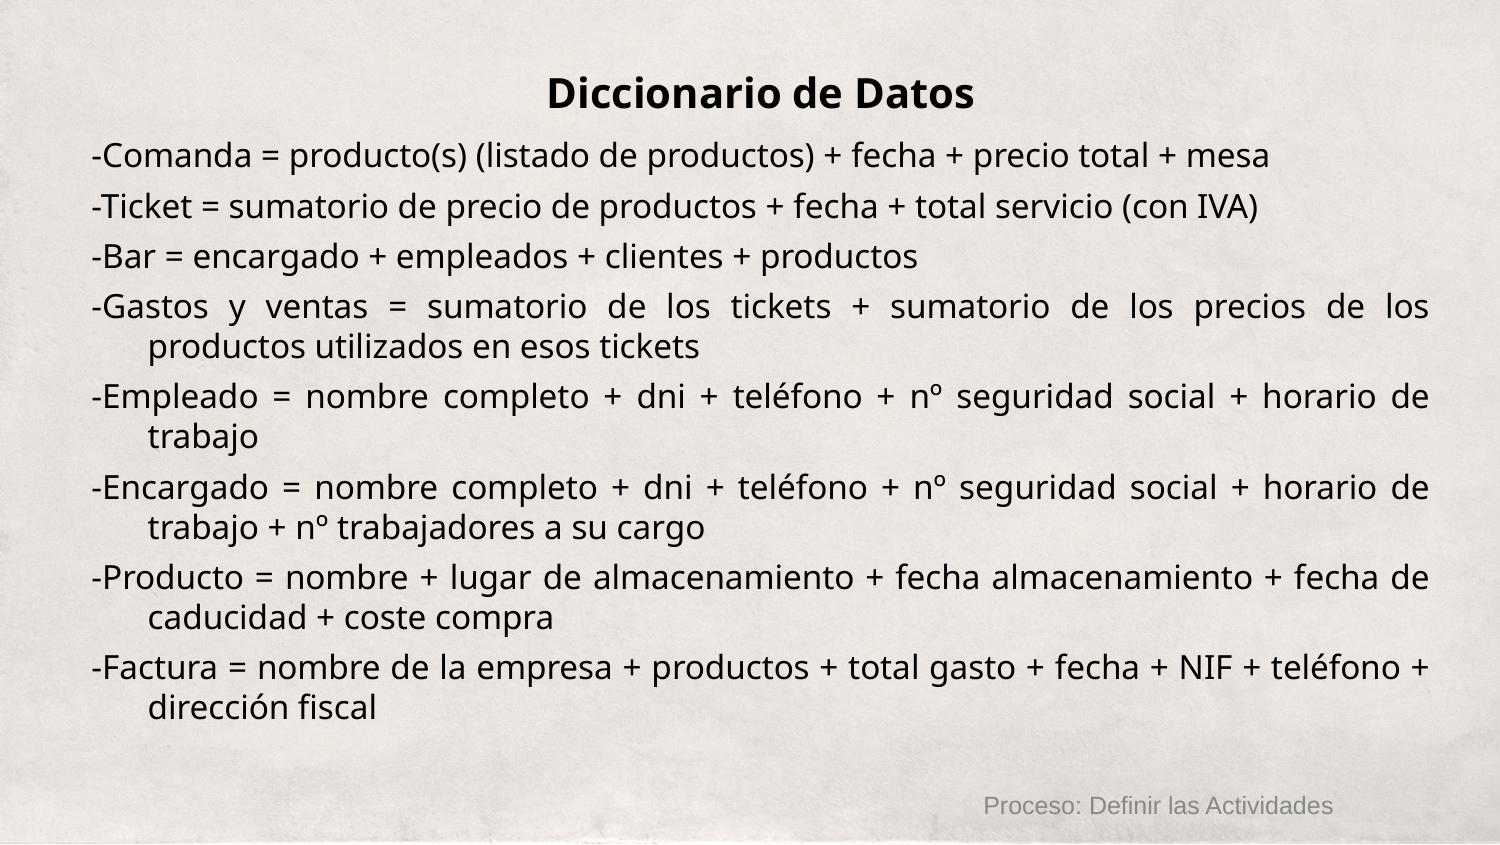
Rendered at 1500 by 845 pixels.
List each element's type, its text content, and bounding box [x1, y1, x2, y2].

list -Comanda = producto(s) (listado de productos) + fecha + precio total + mesa -Ticket = sumatorio de precio de productos + fecha + total servicio (con IVA) -Bar = encargado + empleados + clientes + productos -Gastos y ventas = sumatorio de los tickets + sumatorio de los precios de los productos utilizados en esos tickets -Empleado = nombre completo + dni + teléfono + nº seguridad social + horario de trabajo -Encargado = nombre completo + dni + teléfono + nº seguridad social + horario de trabajo + nº trabajadores a su cargo -Producto = nombre + lugar de almacenamiento + fecha almacenamiento + fecha de caducidad + coste compra -Factura = nombre de la empresa + productos + total gasto + fecha + NIF + teléfono + dirección fiscal [76, 126, 1447, 778]
footer Proceso: Definir las Actividades [512, 782, 1350, 828]
table_cell Restricciones y especificaciones de implantación: [0, 0, 1500, 844]
title Diccionario de Datos [75, 55, 1447, 127]
